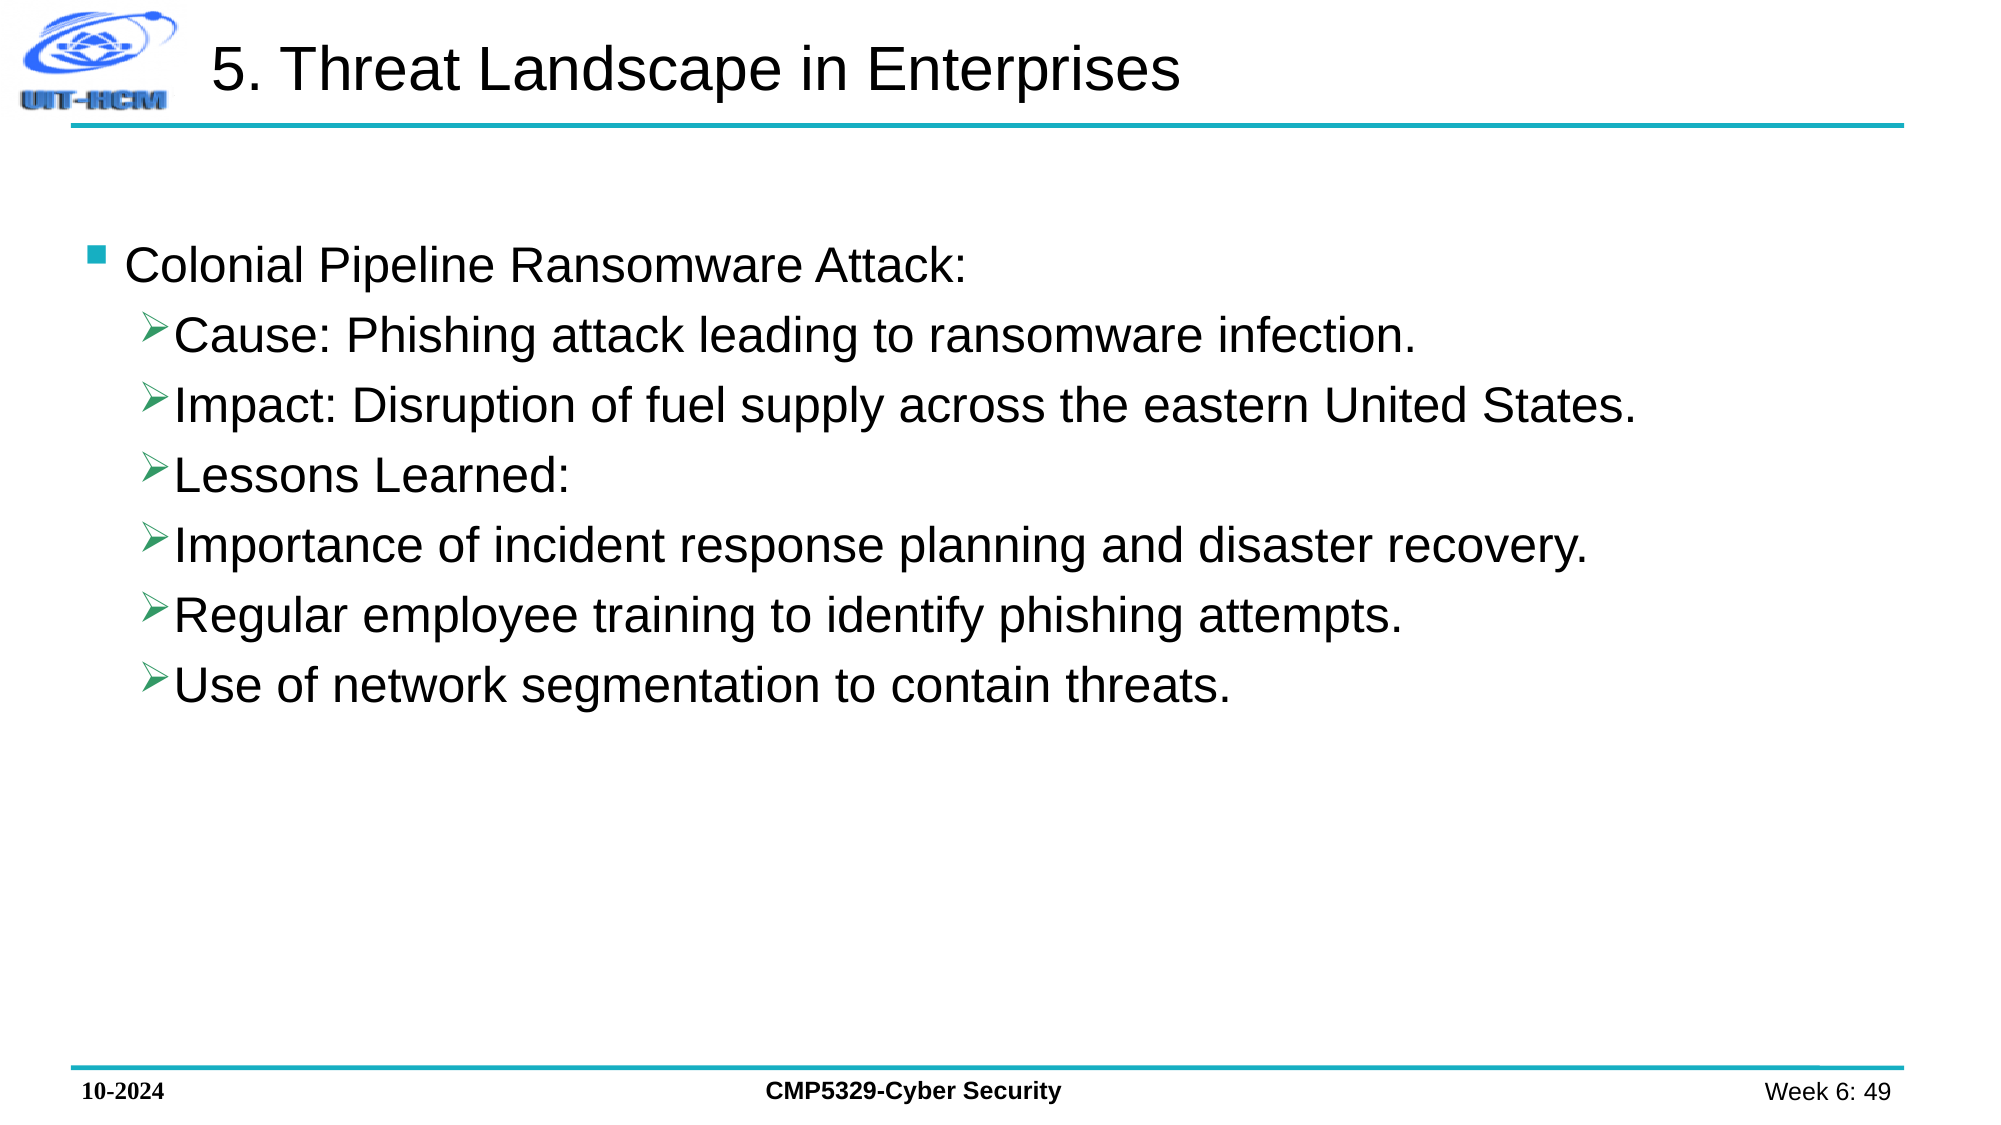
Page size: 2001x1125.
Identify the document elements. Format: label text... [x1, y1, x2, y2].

list Colonial Pipeline Ransomware Attack: Cause: Phishing attack leading to ransomware infection. Impact: Disruption of fuel supply across the eastern United States. Lessons Learned: Importance of incident response planning and disaster recovery. Regular employee training to identify phishing attempts. Use of network segmentation to contain threats. [67, 155, 1945, 1047]
title 5. Threat Landscape in Enterprises [196, 0, 1804, 130]
picture [1, 0, 196, 120]
